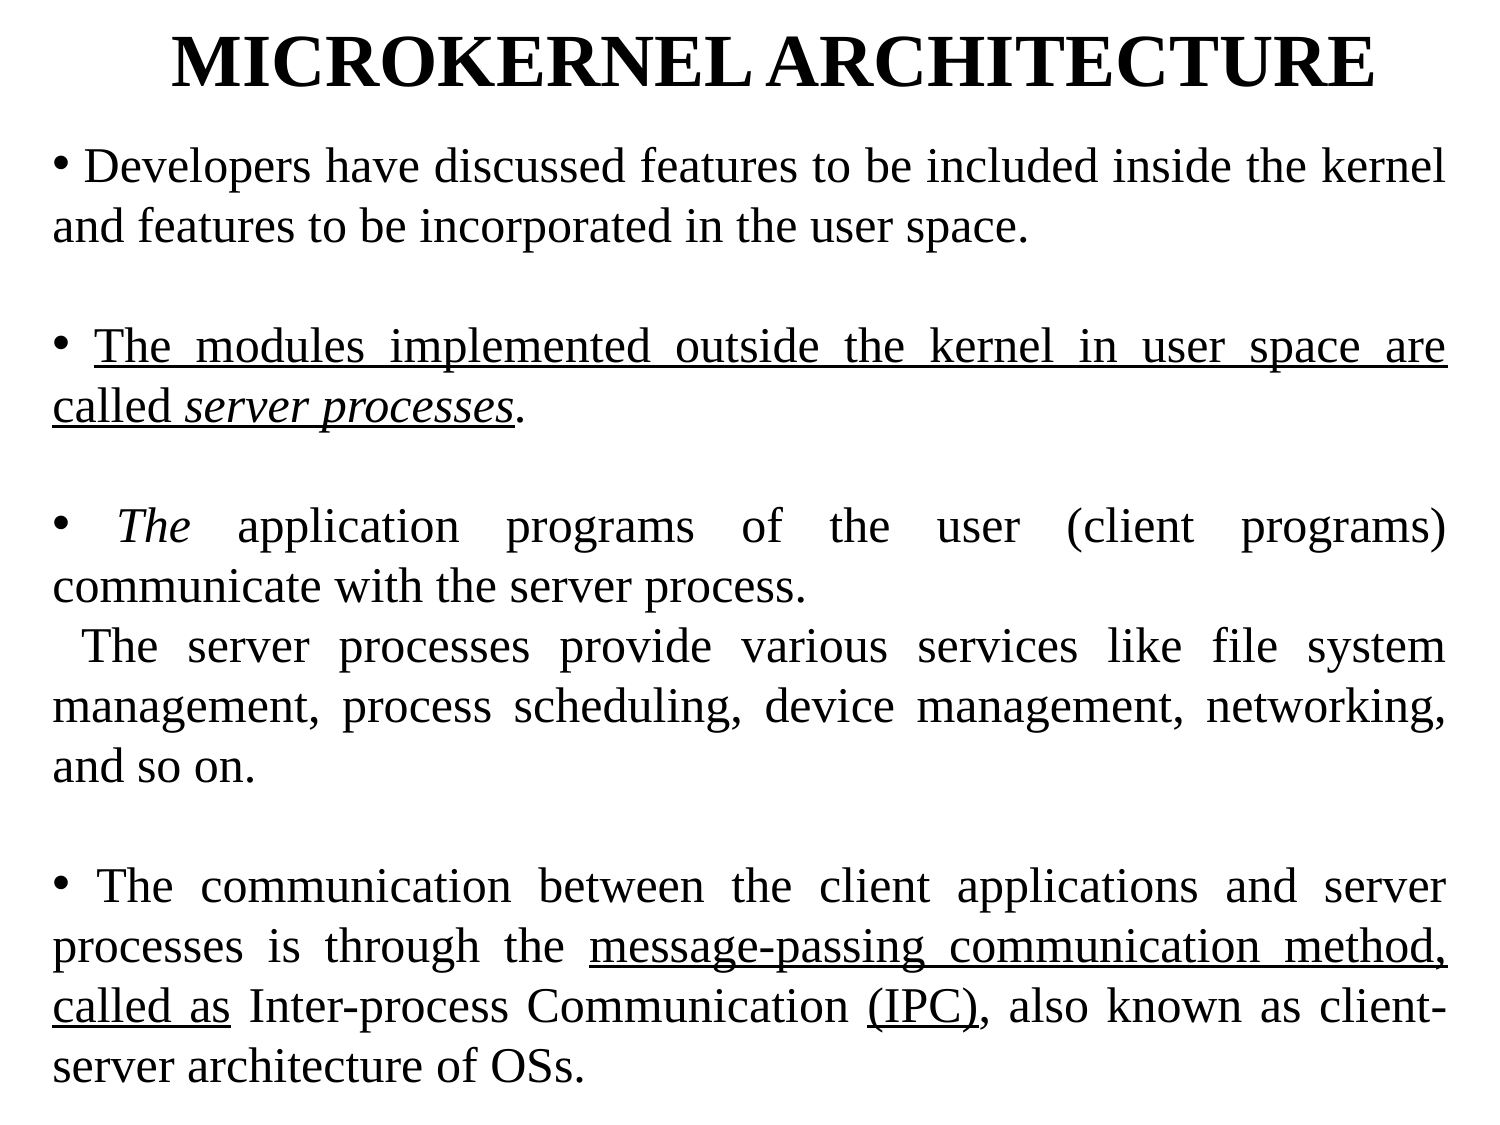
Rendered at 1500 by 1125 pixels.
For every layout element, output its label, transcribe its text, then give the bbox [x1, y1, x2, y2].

text_box Developers have discussed features to be included inside the kernel and features to be incorporated in the user space. The modules implemented outside the kernel in user space are called server processes. The application programs of the user (client programs) communicate with the server process. The server processes provide various services like file system management, process scheduling, device management, networking, and so on. The communication between the client applications and server processes is through the message-passing communication method, called as Inter-process Communication (IPC), also known as client-server architecture of OSs. [37, 124, 1463, 1100]
title MICROKERNEL ARCHITECTURE [99, 0, 1450, 124]
